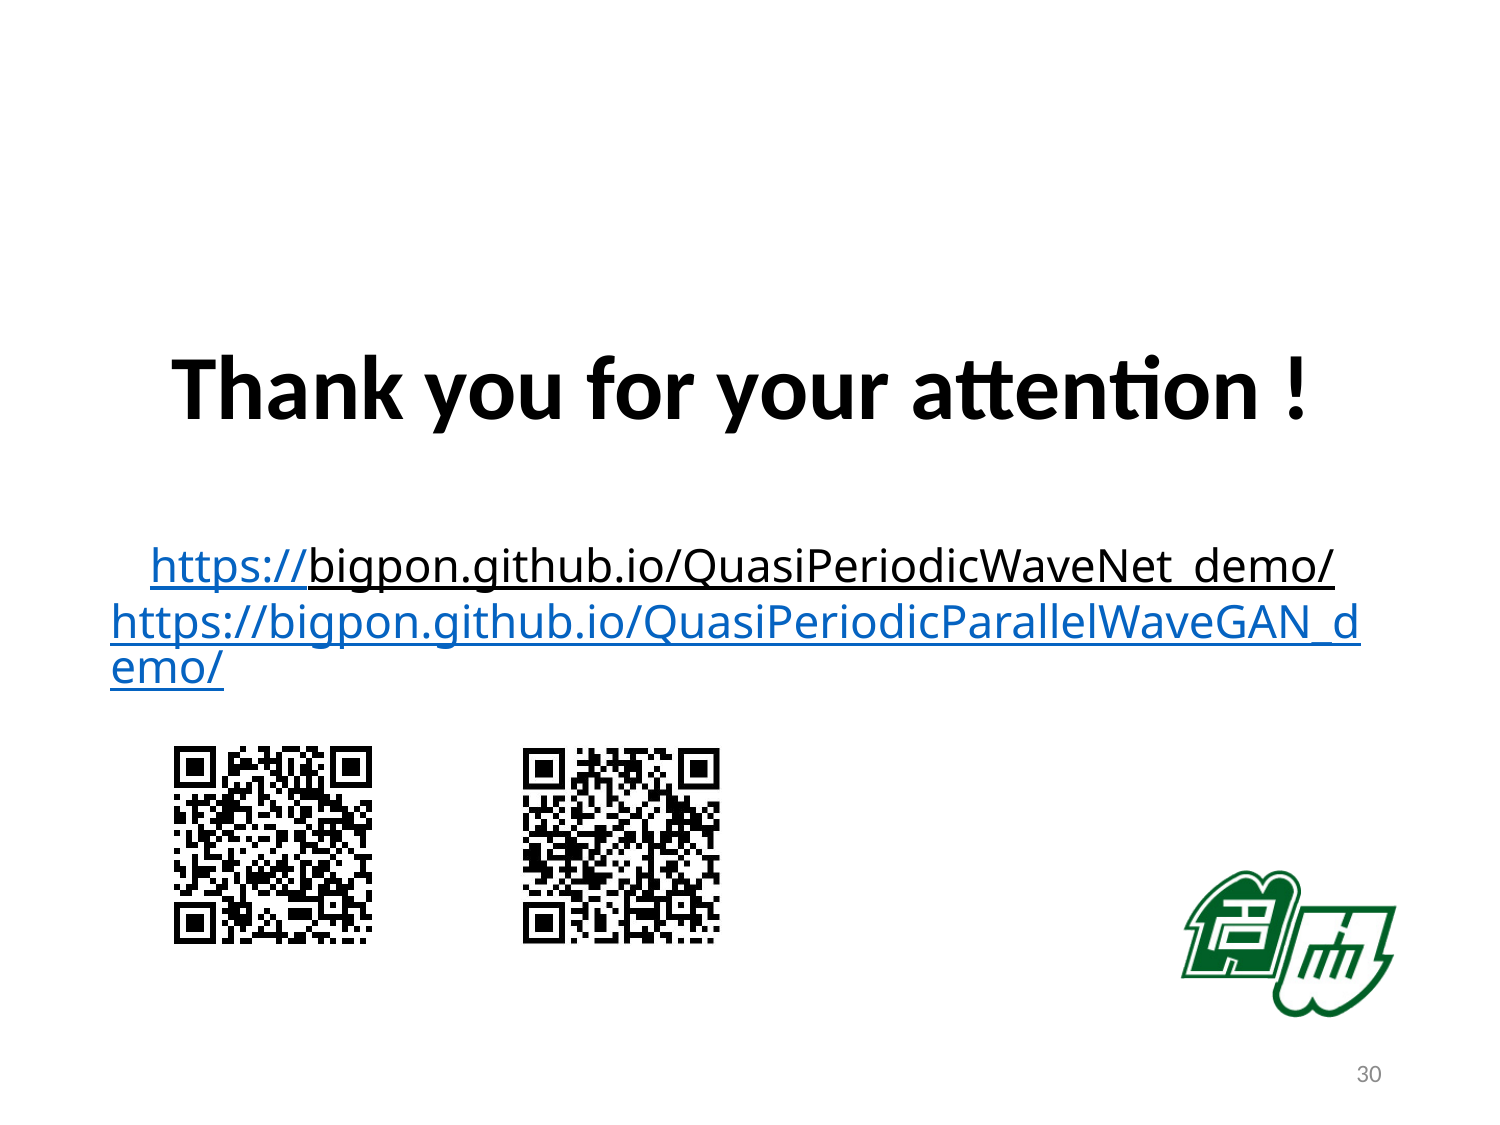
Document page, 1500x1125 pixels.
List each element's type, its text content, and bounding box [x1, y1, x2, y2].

picture [499, 724, 743, 967]
picture [147, 719, 399, 971]
slide_number 29 [1059, 1042, 1397, 1103]
picture [1176, 867, 1398, 1019]
title Thank you for your attention ! https://bigpon.github.io/QuasiPeriodicWaveNet_demo/ https://bigpon.github.io/QuasiPeriodicParallelWaveGAN_demo/ [95, 221, 1390, 769]
